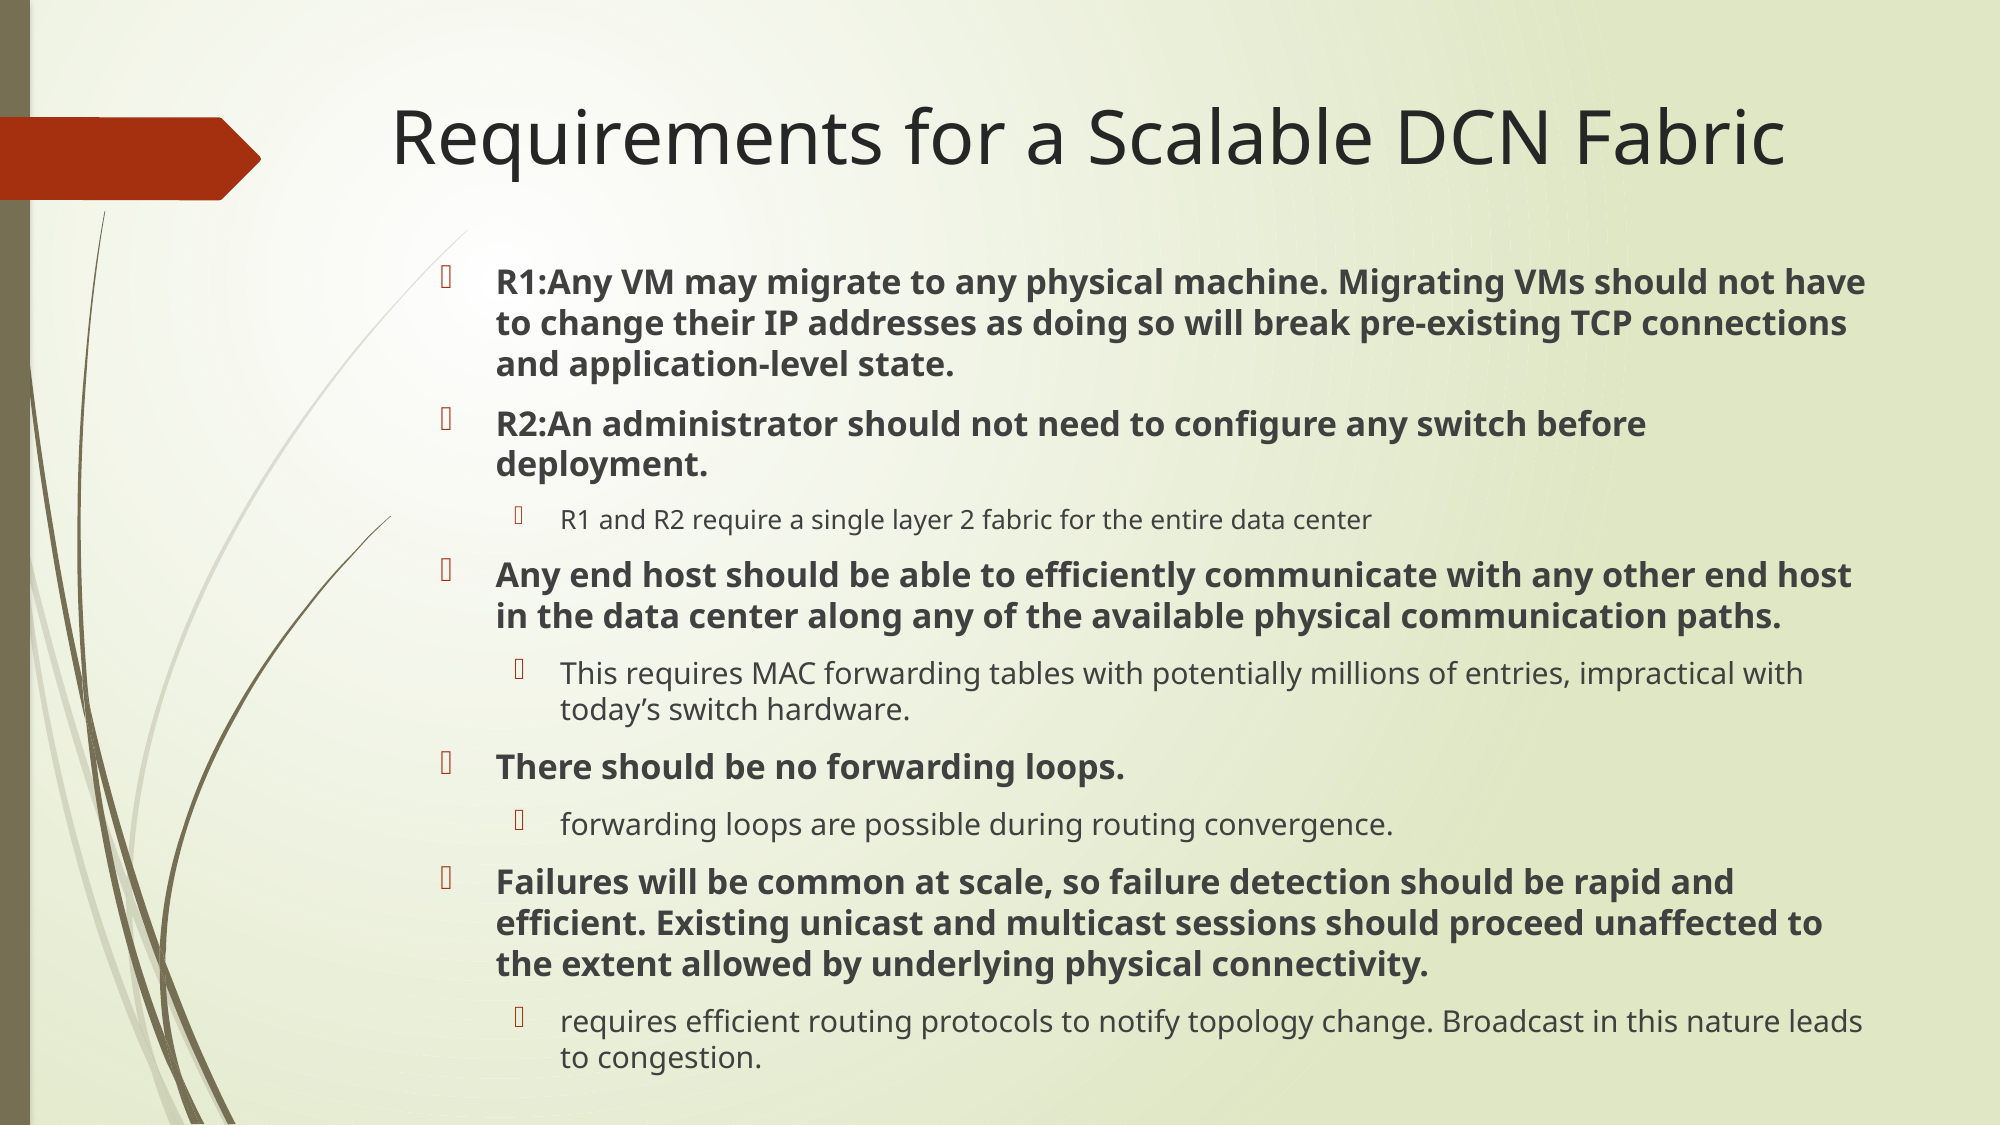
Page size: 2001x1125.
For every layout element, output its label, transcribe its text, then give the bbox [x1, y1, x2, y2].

list R1:Any VM may migrate to any physical machine. Migrating VMs should not have to change their IP addresses as doing so will break pre-existing TCP connections and application-level state. R2:An administrator should not need to configure any switch before deployment. R1 and R2 require a single layer 2 fabric for the entire data center Any end host should be able to efficiently communicate with any other end host in the data center along any of the available physical communication paths. This requires MAC forwarding tables with potentially millions of entries, impractical with today’s switch hardware. There should be no forwarding loops. forwarding loops are possible during routing convergence. Failures will be common at scale, so failure detection should be rapid and efficient. Existing unicast and multicast sessions should proceed unaffected to the extent allowed by underlying physical connectivity. requires efficient routing protocols to notify topology change. Broadcast in this nature leads to congestion. [425, 252, 1888, 1125]
title Requirements for a Scalable DCN Fabric [375, 82, 1888, 246]
